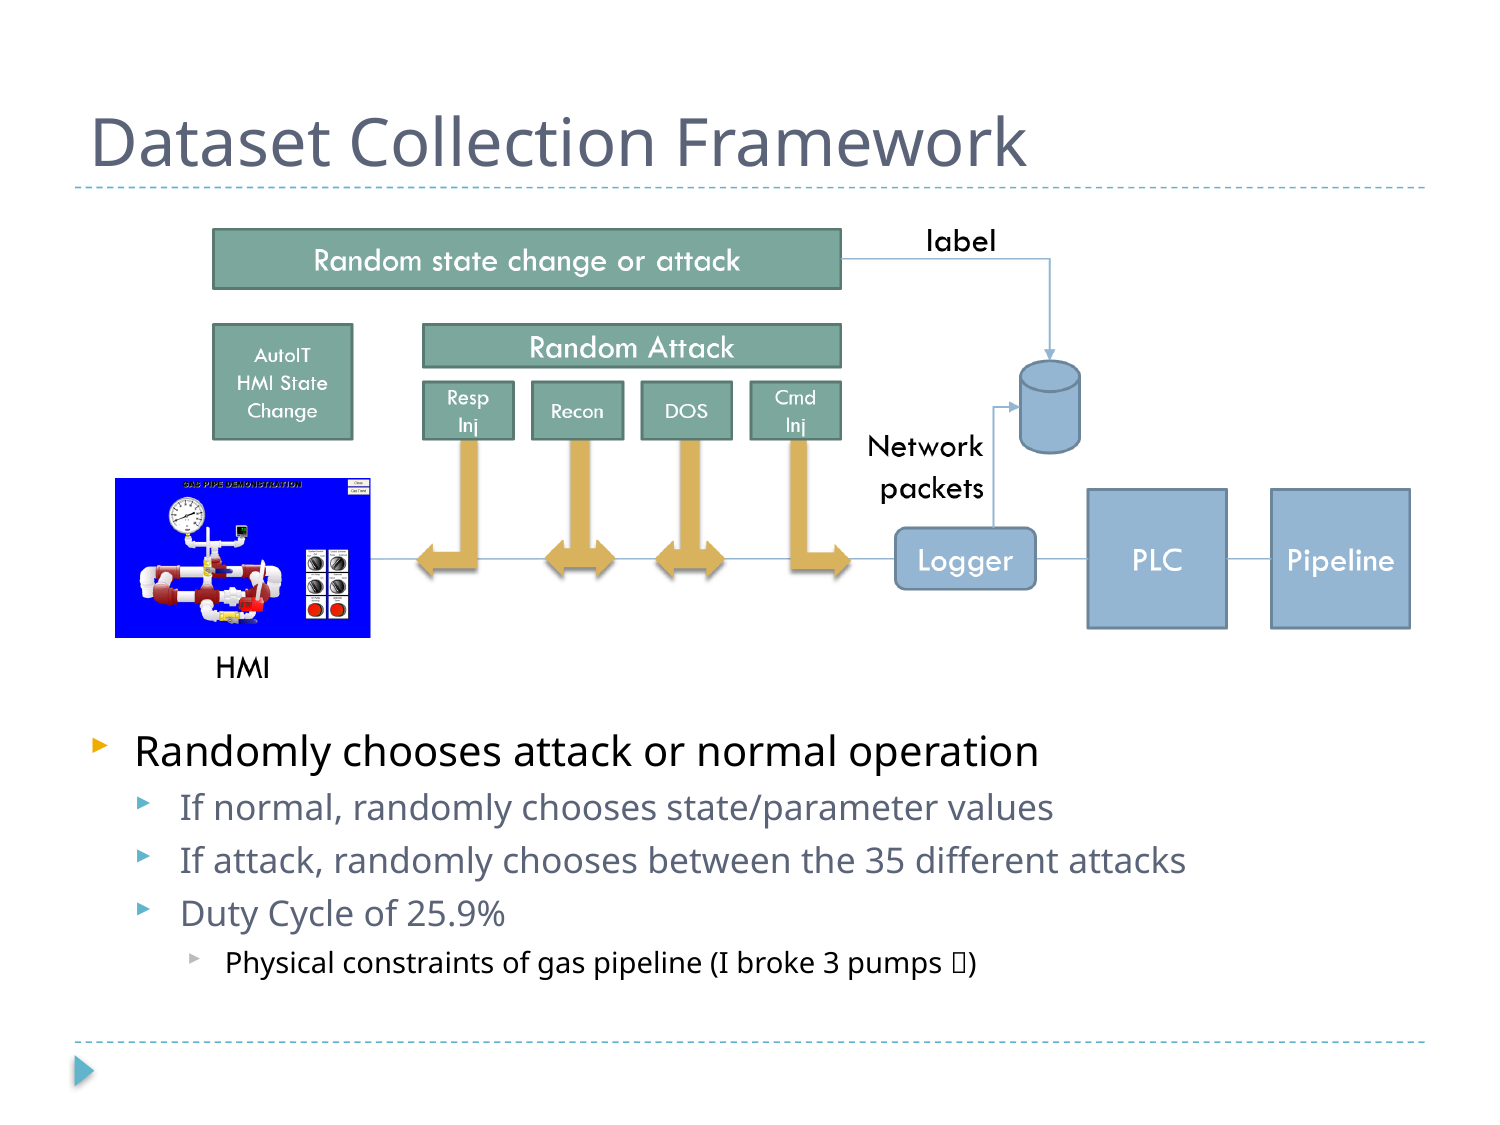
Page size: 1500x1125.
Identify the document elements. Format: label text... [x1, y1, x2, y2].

list Randomly chooses attack or normal operation If normal, randomly chooses state/parameter values If attack, randomly chooses between the 35 different attacks Duty Cycle of 25.9% Physical constraints of gas pipeline (I broke 3 pumps ) [75, 717, 1425, 1010]
title Dataset Collection Framework [75, 24, 1425, 188]
picture [28, 200, 1472, 704]
